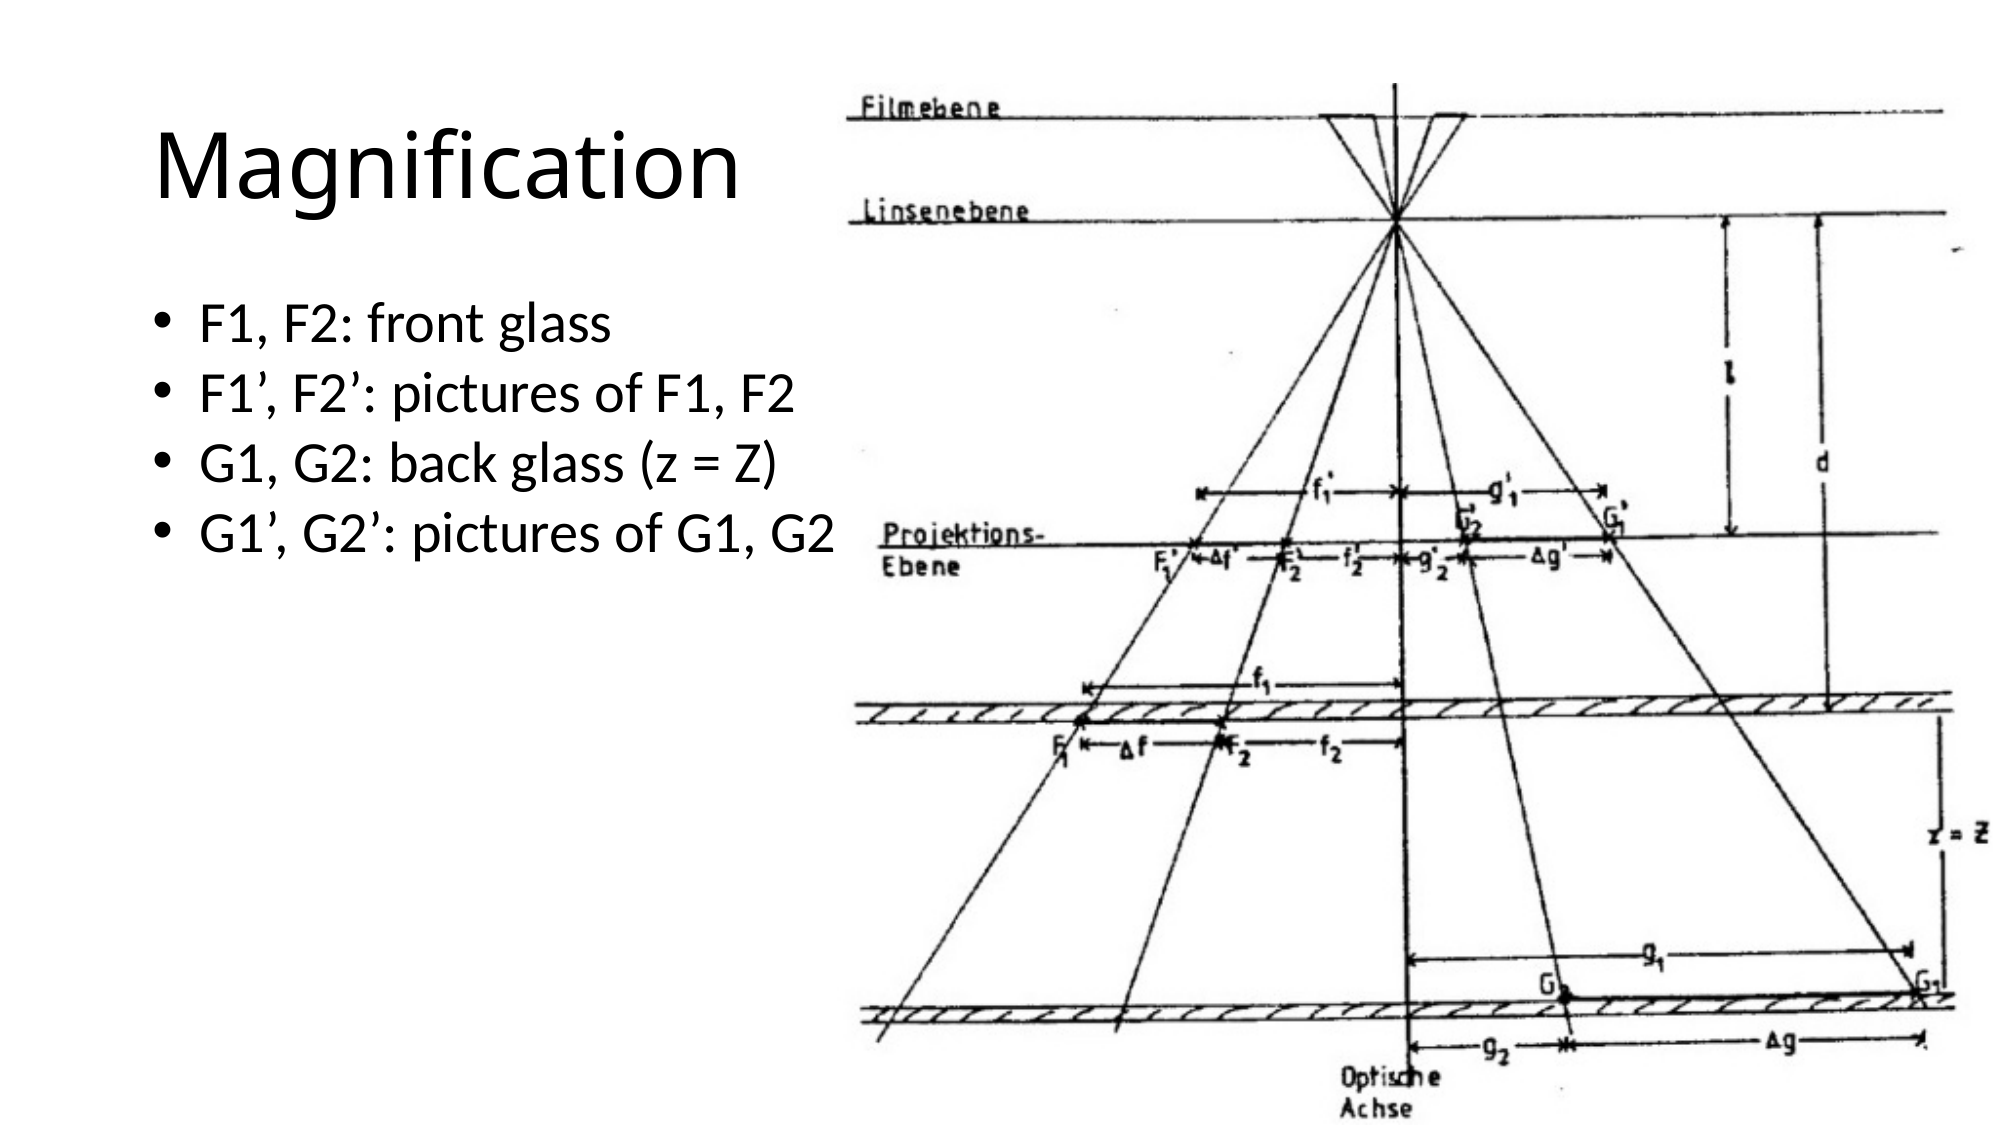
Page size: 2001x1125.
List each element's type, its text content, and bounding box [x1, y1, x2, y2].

title Magnification [137, 59, 1863, 277]
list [837, 83, 2000, 1125]
text_box F1, F2: front glass F1’, F2’: pictures of F1, F2 G1, G2: back glass (z = Z) G1’, G2’: pictures of G1, G2 [137, 277, 837, 572]
